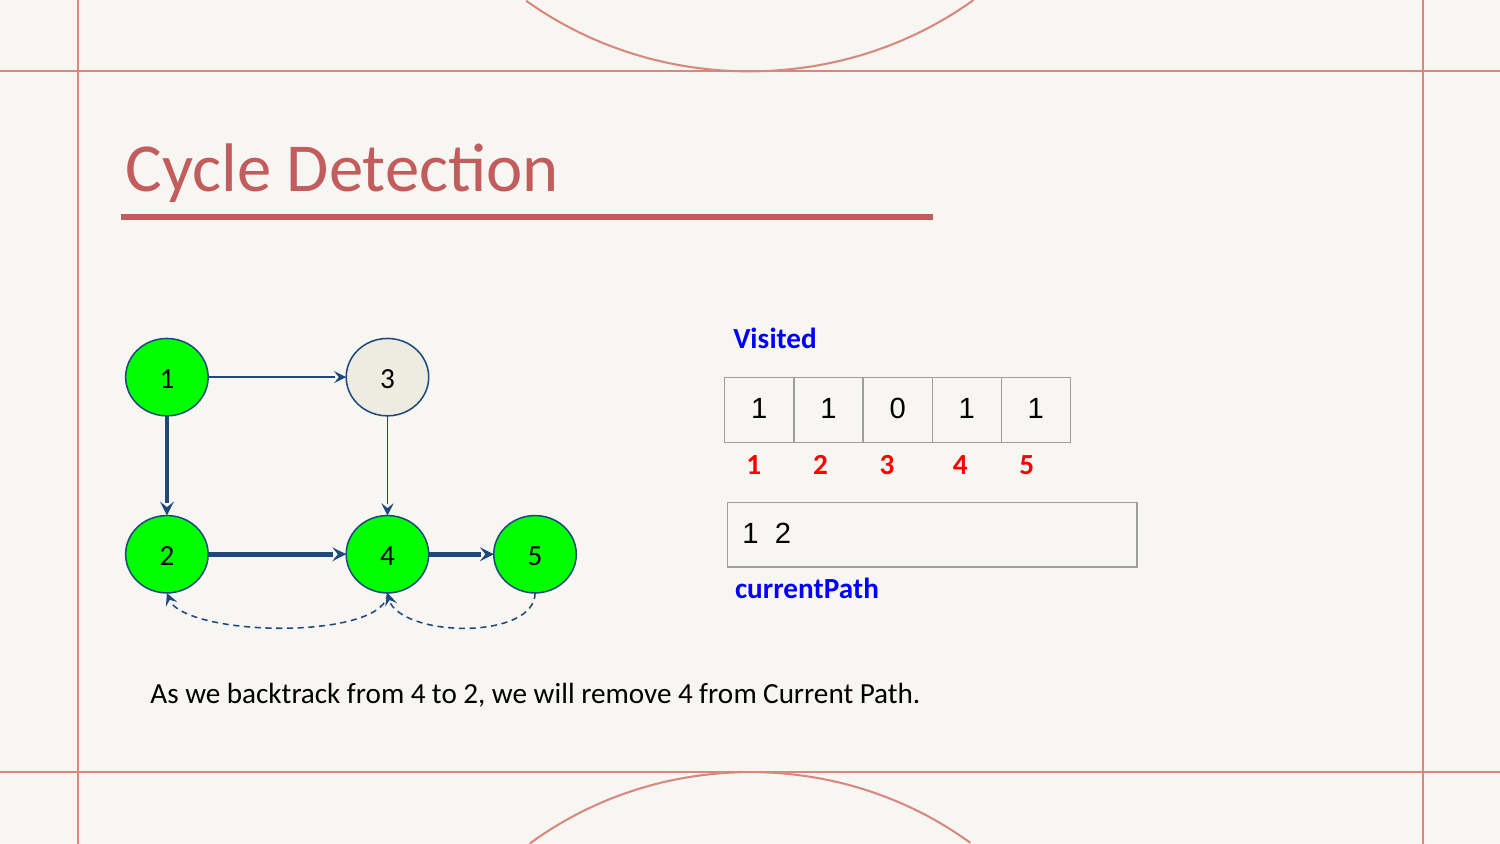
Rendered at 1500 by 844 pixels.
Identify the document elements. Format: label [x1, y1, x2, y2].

table_header [864, 378, 932, 430]
table_header [725, 391, 793, 430]
table_header [728, 503, 1136, 566]
table_header [1002, 378, 1070, 430]
text_box [125, 338, 1109, 725]
text_box [686, 430, 1430, 518]
title [125, 122, 942, 264]
table_header [795, 378, 862, 430]
table_header [933, 378, 1001, 430]
text_box [720, 554, 904, 641]
text_box [515, 304, 1065, 391]
